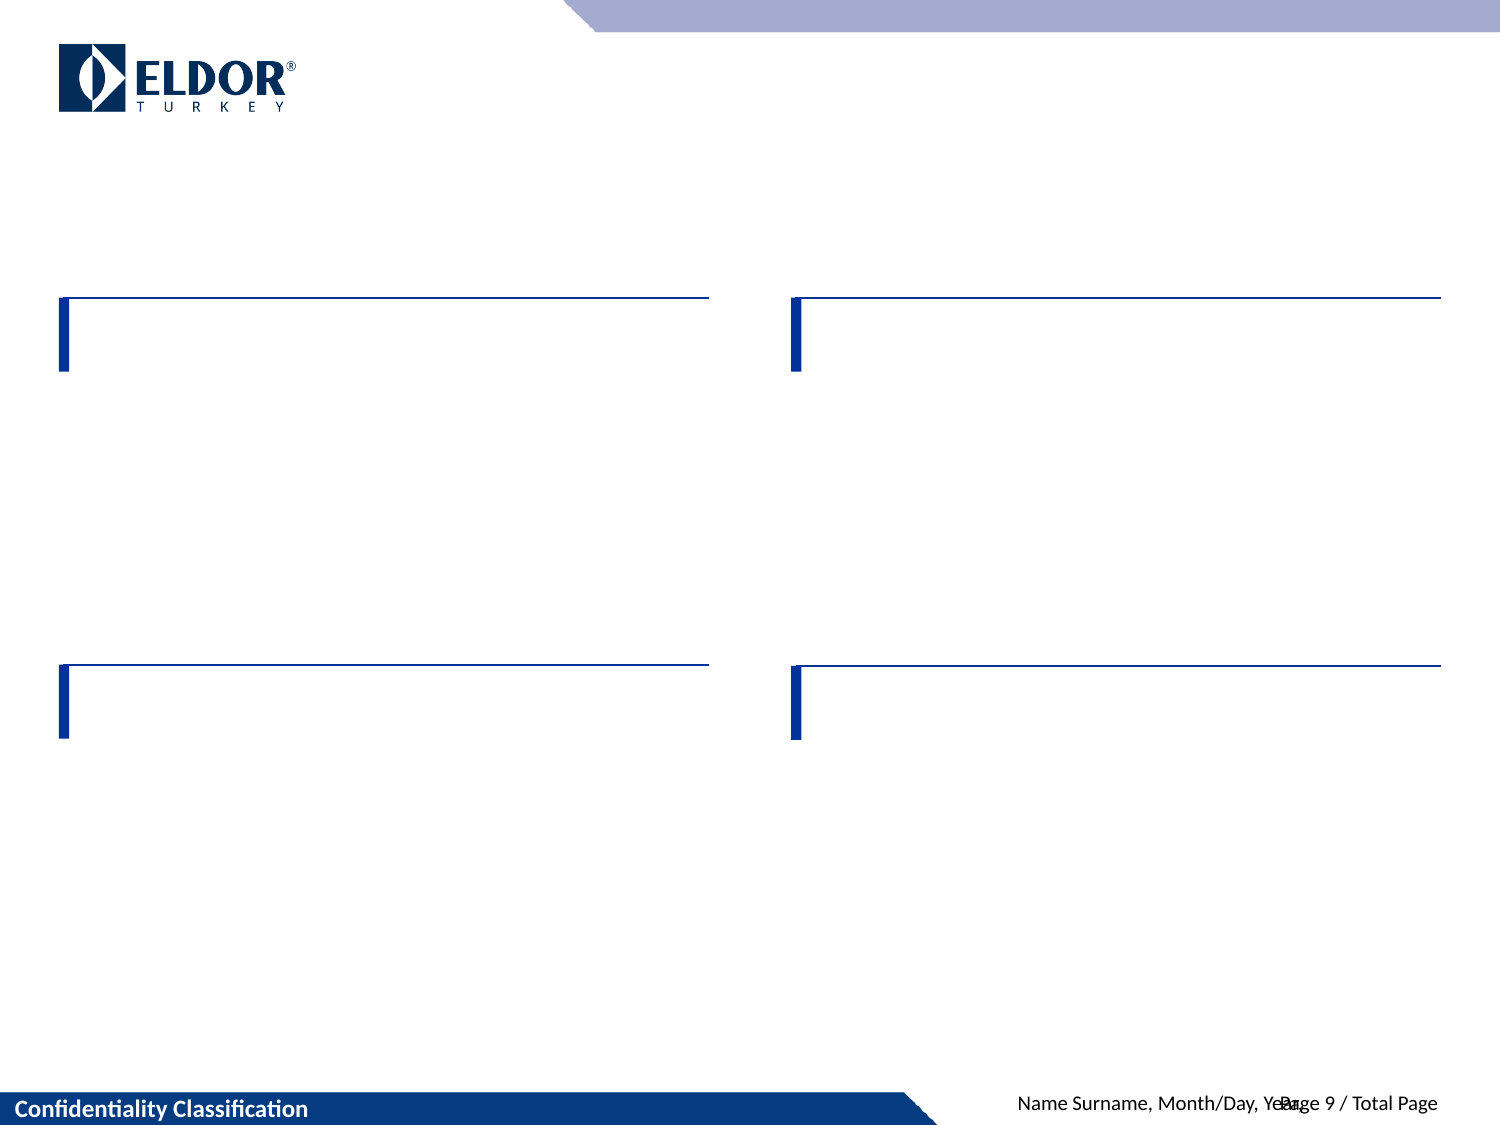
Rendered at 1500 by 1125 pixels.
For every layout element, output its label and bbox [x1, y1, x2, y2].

picture [554, 0, 1500, 63]
picture [59, 44, 296, 112]
picture [0, 1085, 945, 1125]
